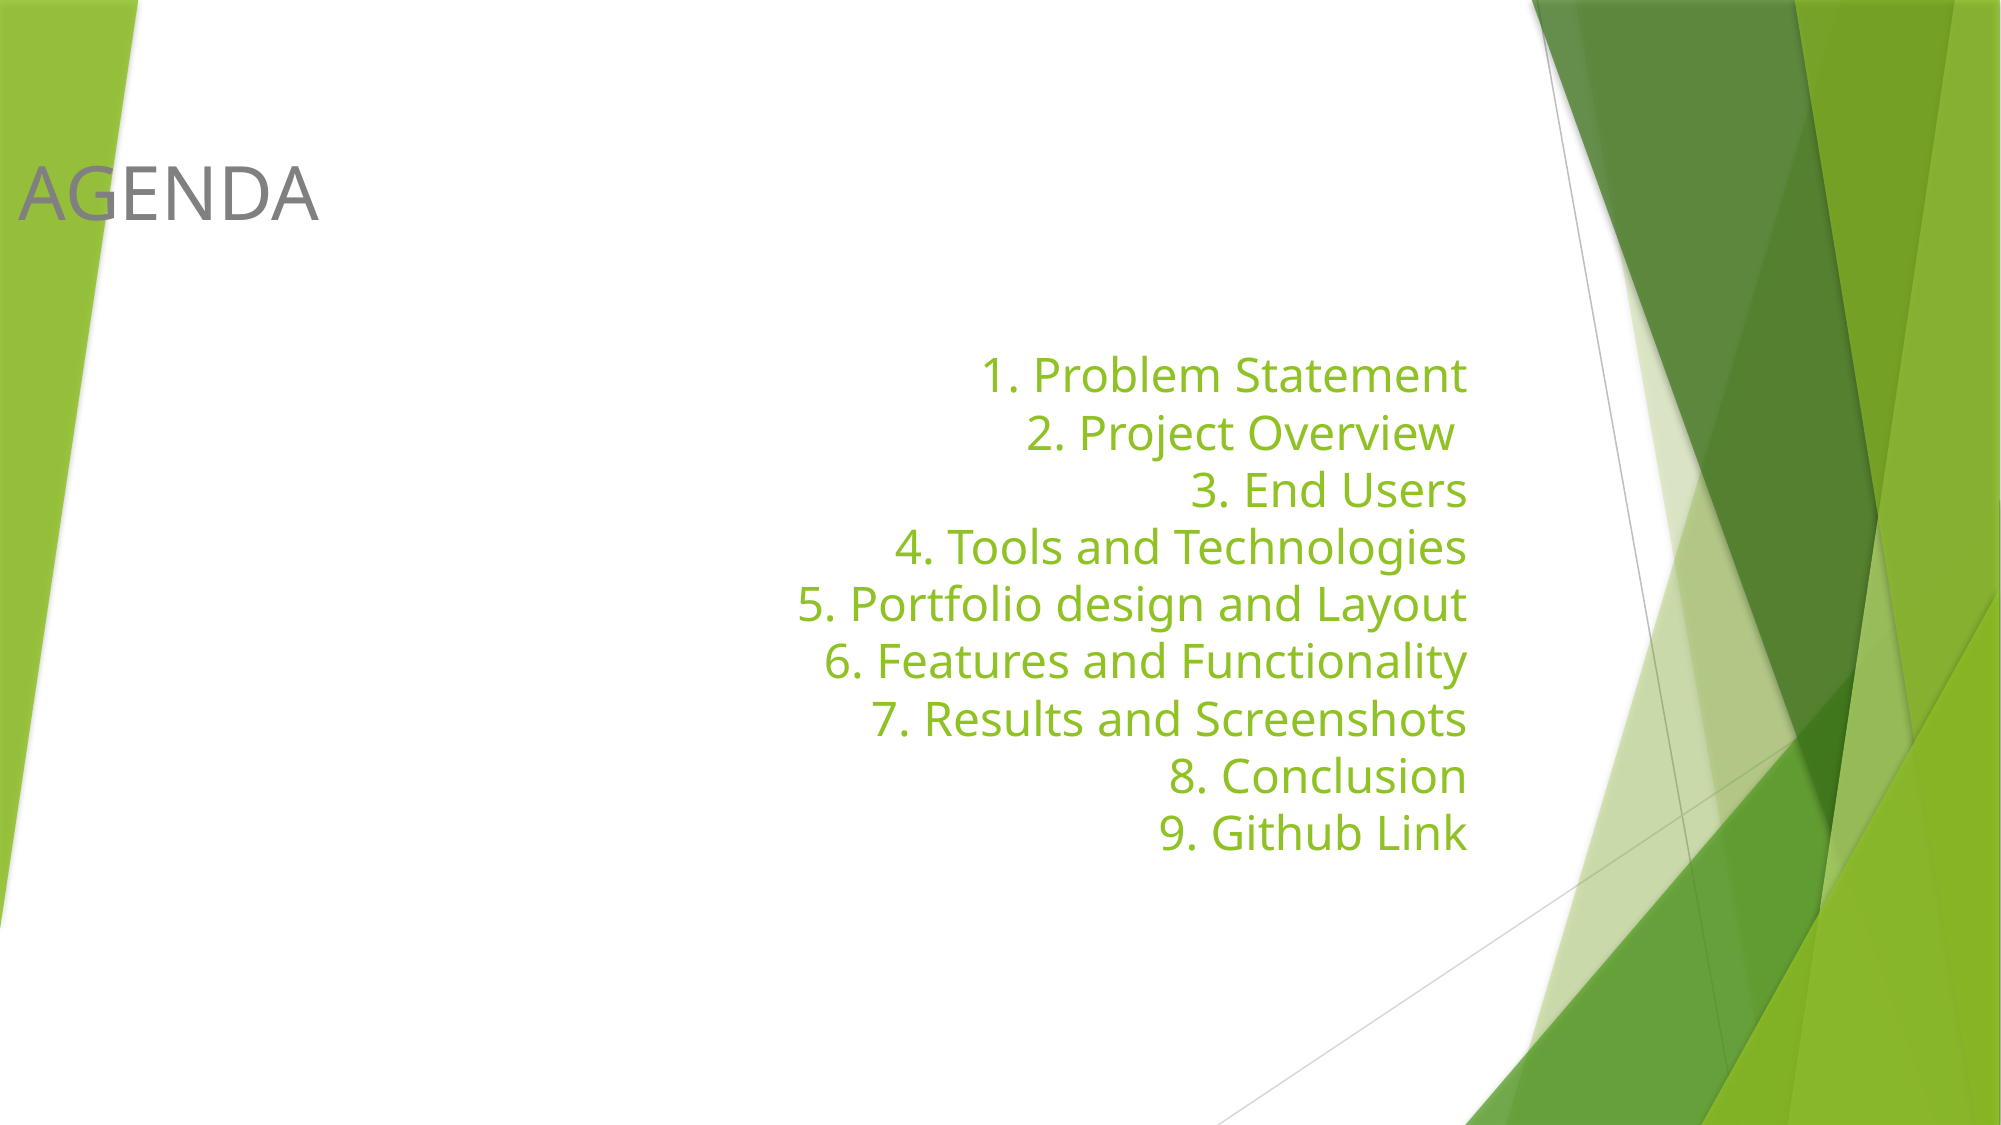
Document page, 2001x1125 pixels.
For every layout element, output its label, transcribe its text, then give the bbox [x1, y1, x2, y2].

title 1. Problem Statement 2. Project Overview 3. End Users 4. Tools and Technologies 5. Portfolio design and Layout 6. Features and Functionality 7. Results and Screenshots 8. Conclusion 9. Github Link [283, 333, 1484, 868]
subtitle AGENDA [0, 138, 335, 288]
